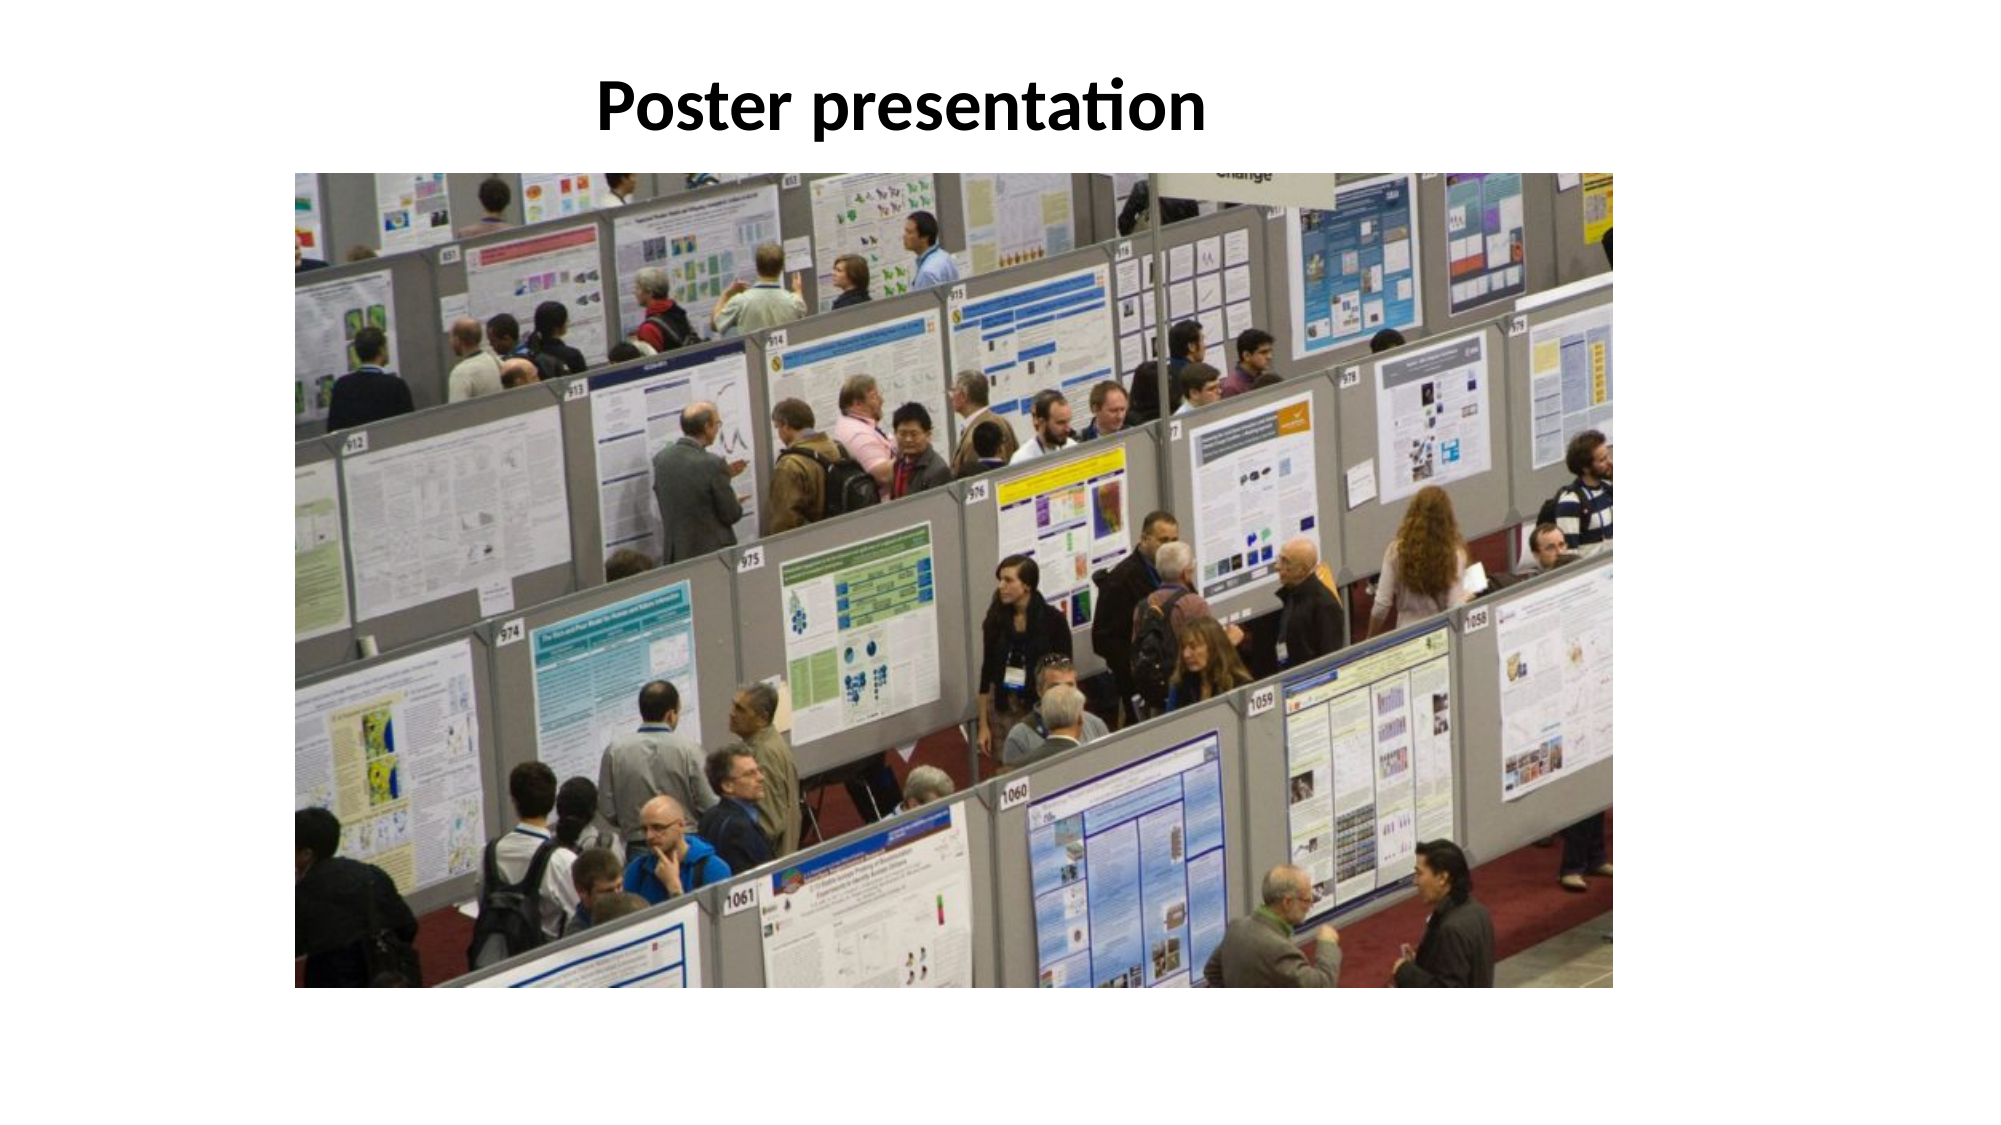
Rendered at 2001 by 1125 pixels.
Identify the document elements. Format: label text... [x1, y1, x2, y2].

picture [295, 173, 1613, 988]
text_box Poster presentation [581, 47, 1223, 153]
